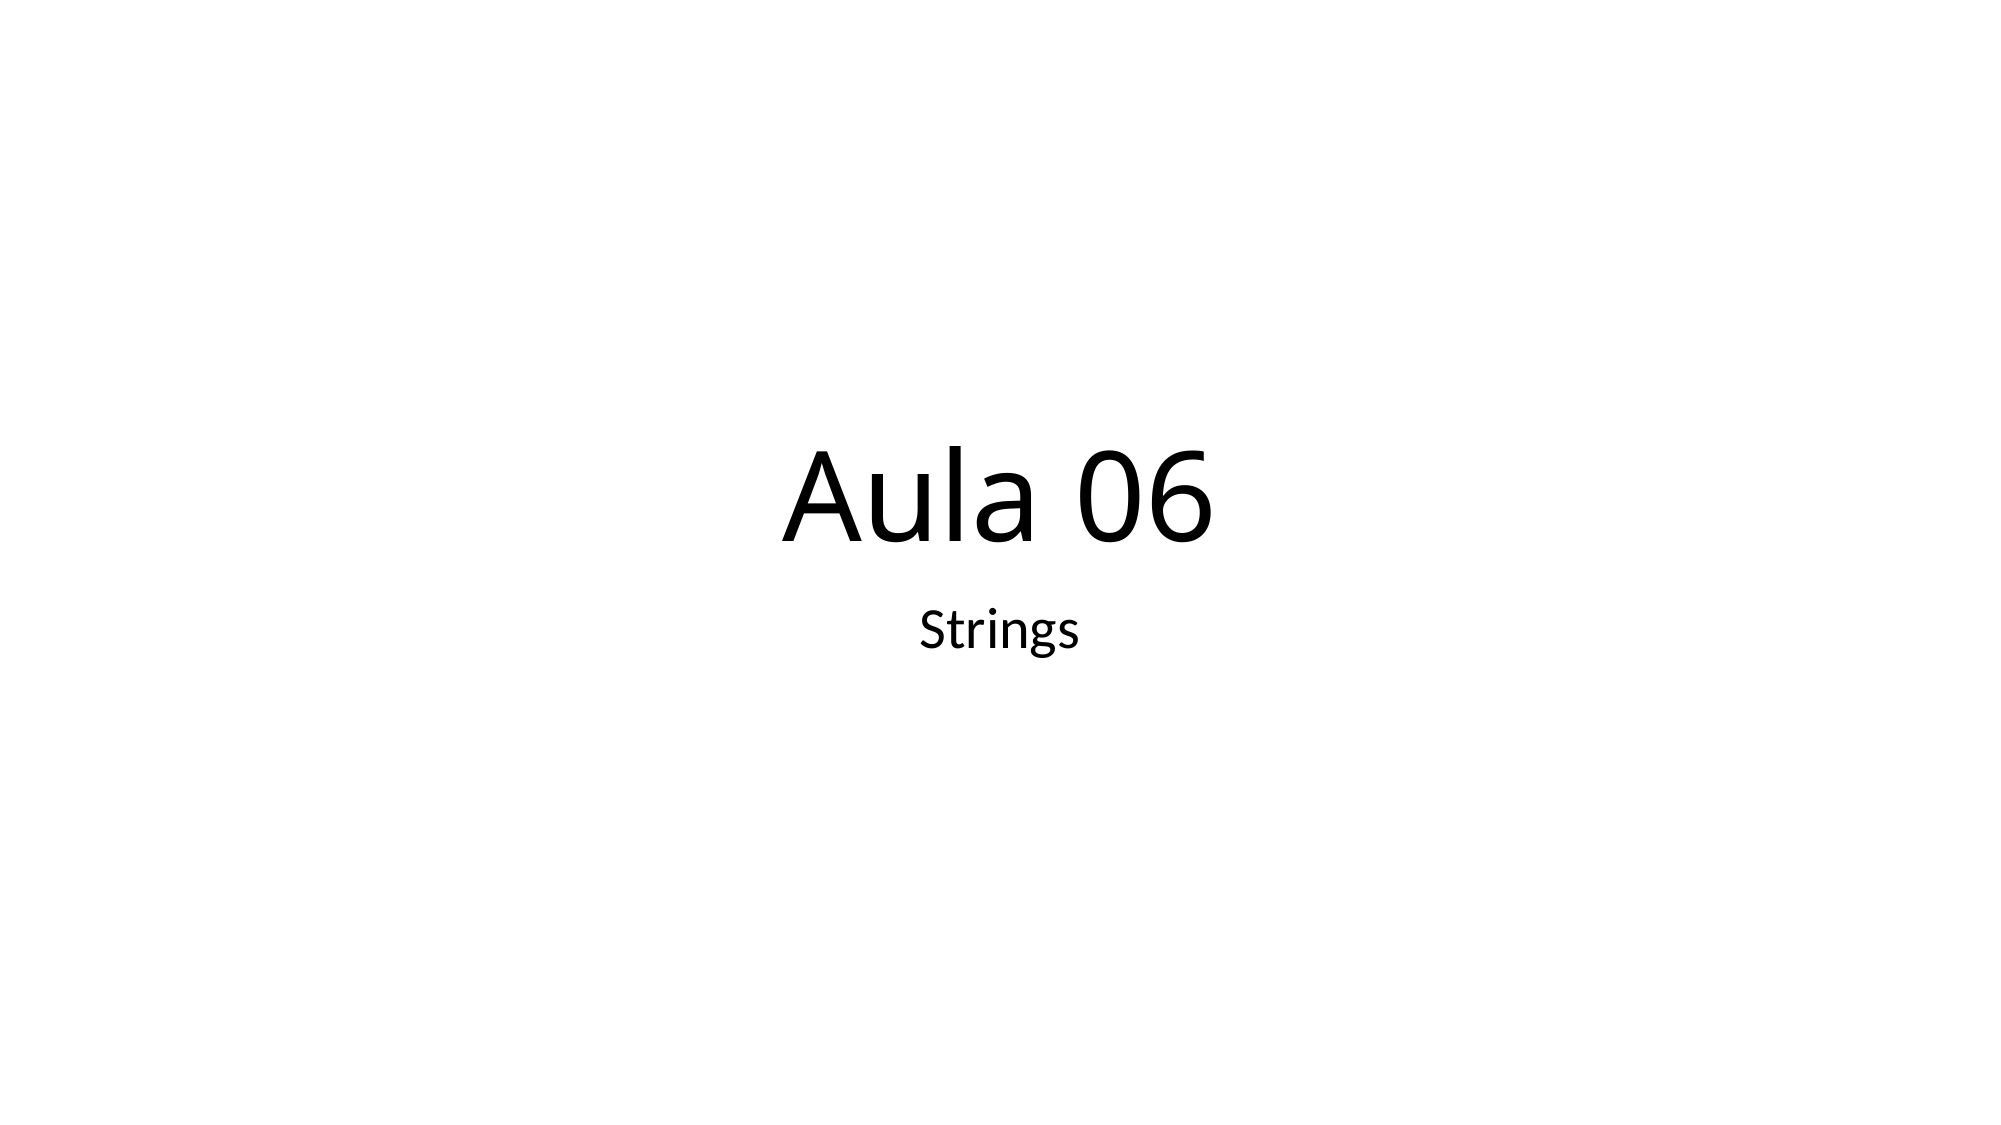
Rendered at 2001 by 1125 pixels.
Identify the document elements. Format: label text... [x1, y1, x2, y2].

subtitle Strings [249, 590, 1750, 863]
title Aula 06 [249, 184, 1750, 576]
